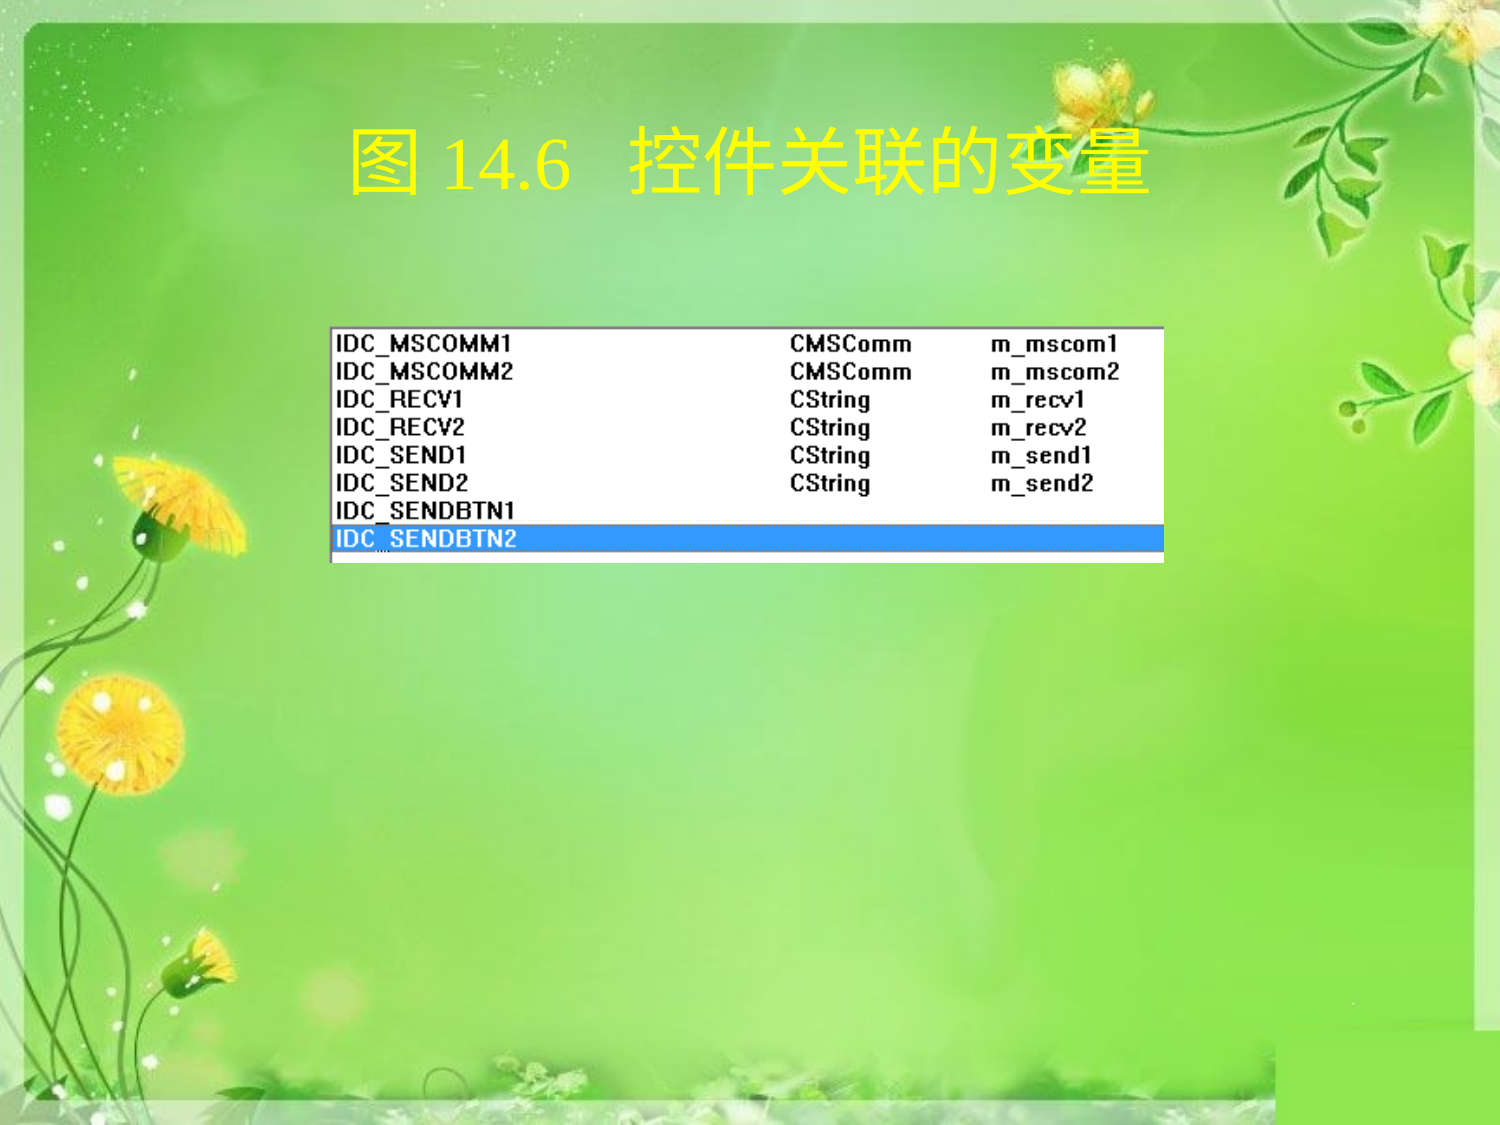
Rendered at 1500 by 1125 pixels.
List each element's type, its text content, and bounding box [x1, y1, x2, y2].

title 图14.6 控件关联的变量 [29, 66, 1471, 254]
picture [0, 0, 1500, 1125]
